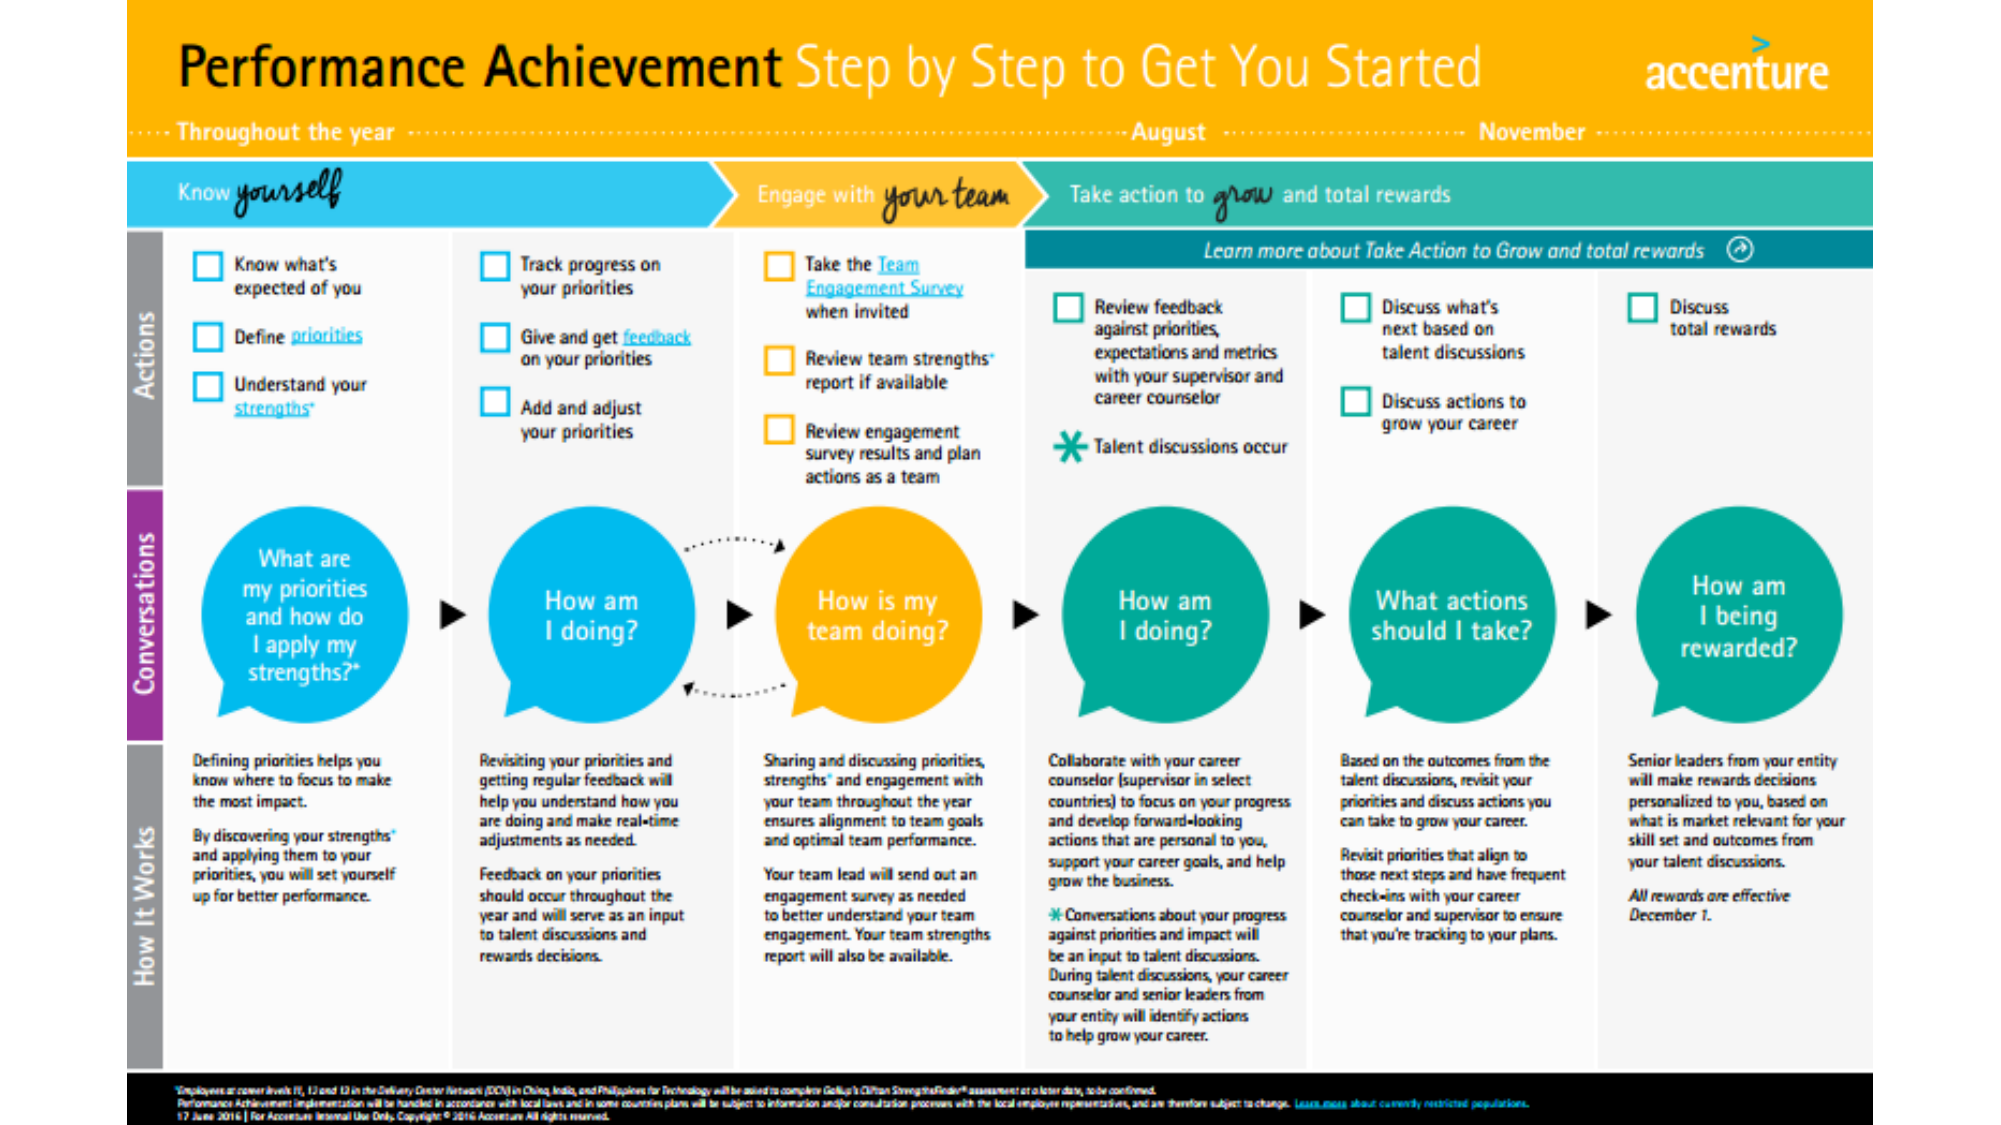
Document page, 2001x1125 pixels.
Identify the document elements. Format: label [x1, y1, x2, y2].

picture [127, 0, 1873, 1125]
